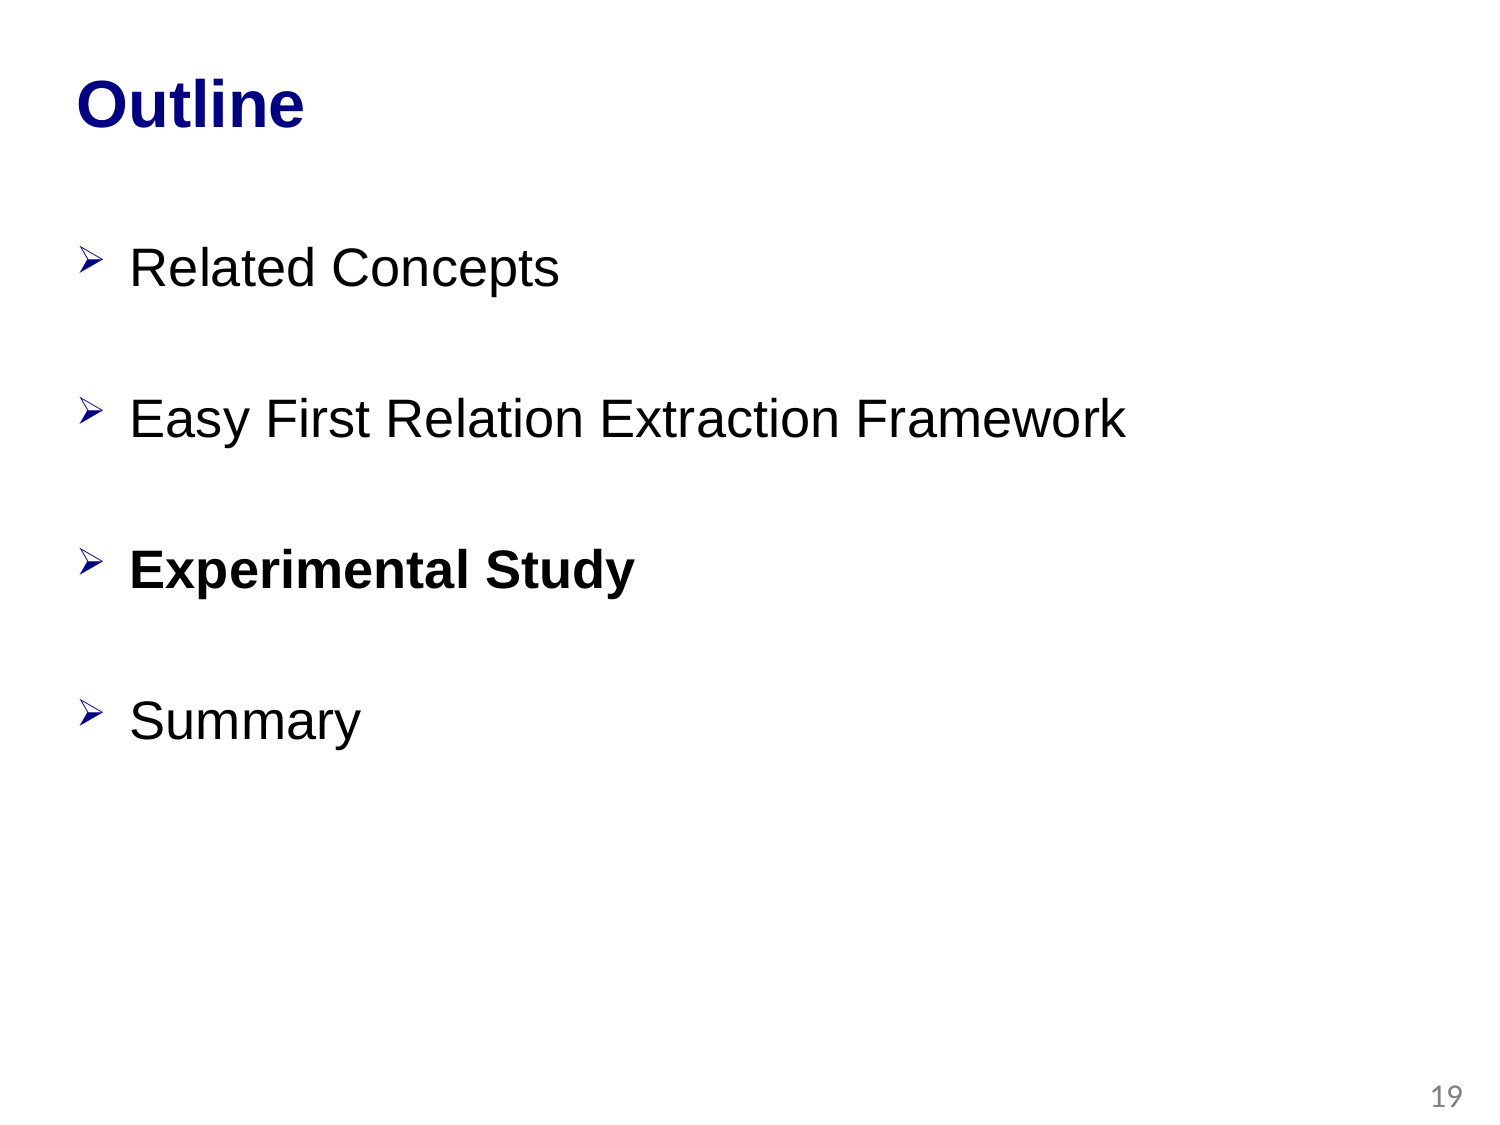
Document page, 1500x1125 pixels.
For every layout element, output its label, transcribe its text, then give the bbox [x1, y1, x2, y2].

title Outline [61, 31, 1439, 159]
slide_number 19 [1140, 1064, 1478, 1125]
list Related Concepts Easy First Relation Extraction Framework Experimental Study Summary [61, 159, 1439, 991]
